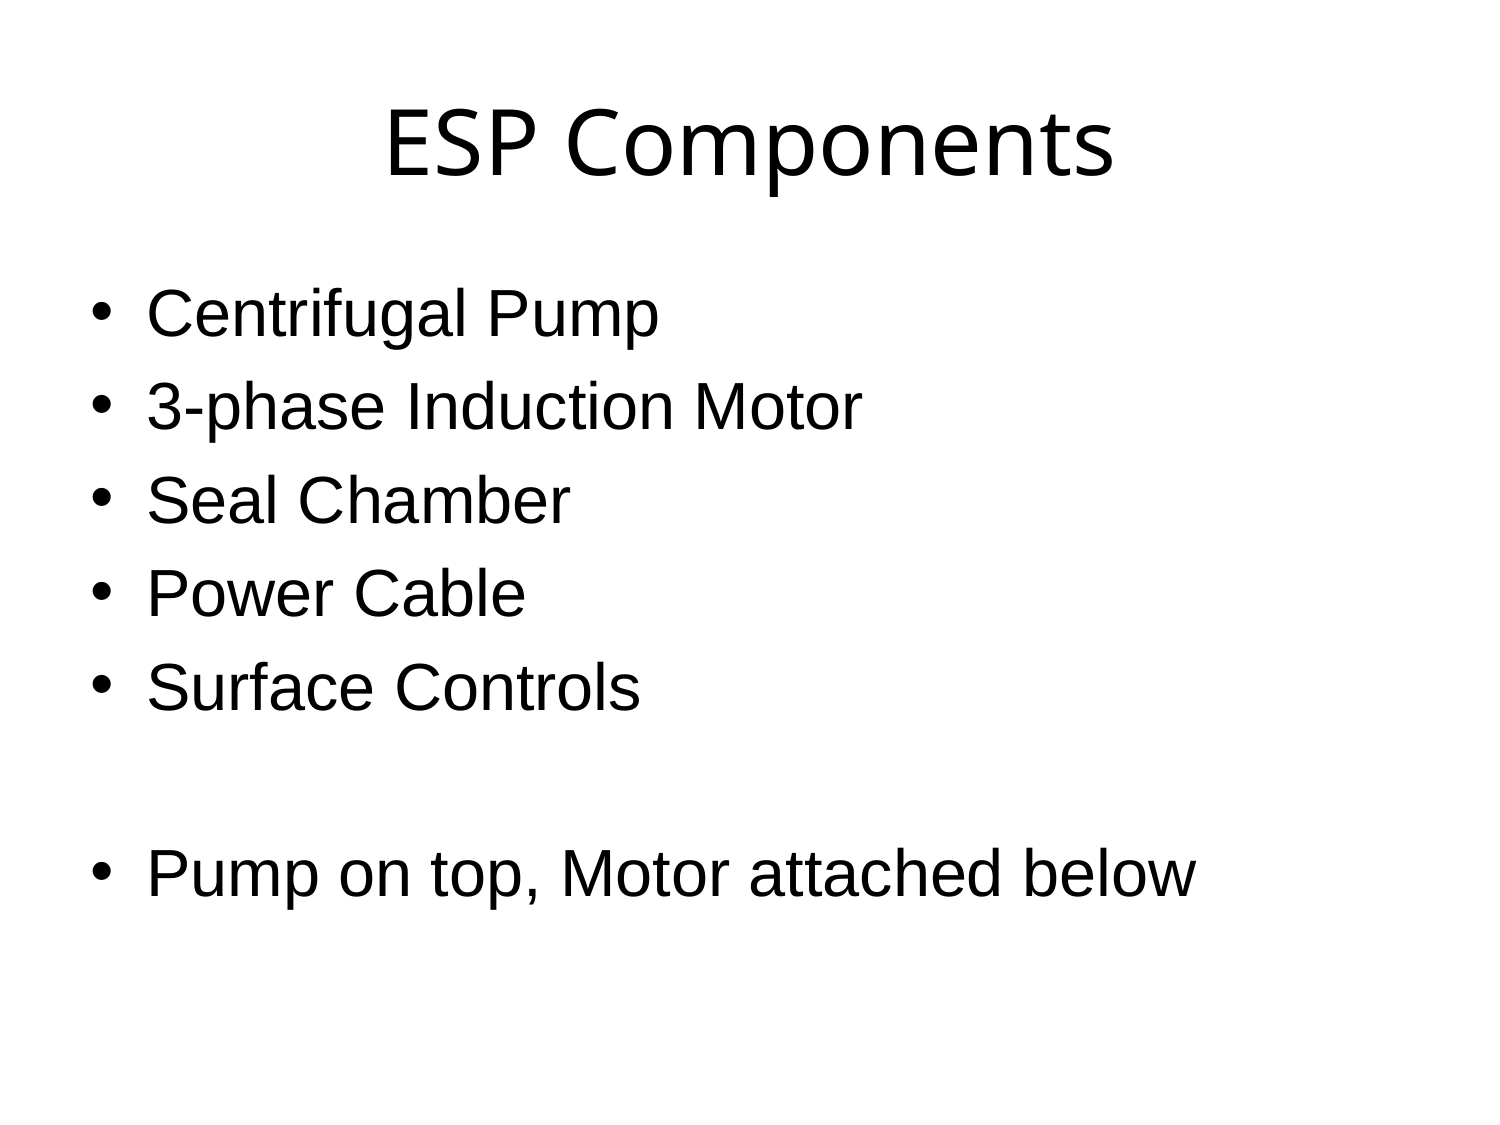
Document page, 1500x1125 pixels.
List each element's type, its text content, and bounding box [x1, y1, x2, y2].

title ESP Components [75, 45, 1425, 233]
list Centrifugal Pump 3-phase Induction Motor Seal Chamber Power Cable Surface Controls Pump on top, Motor attached below [75, 262, 1425, 1005]
